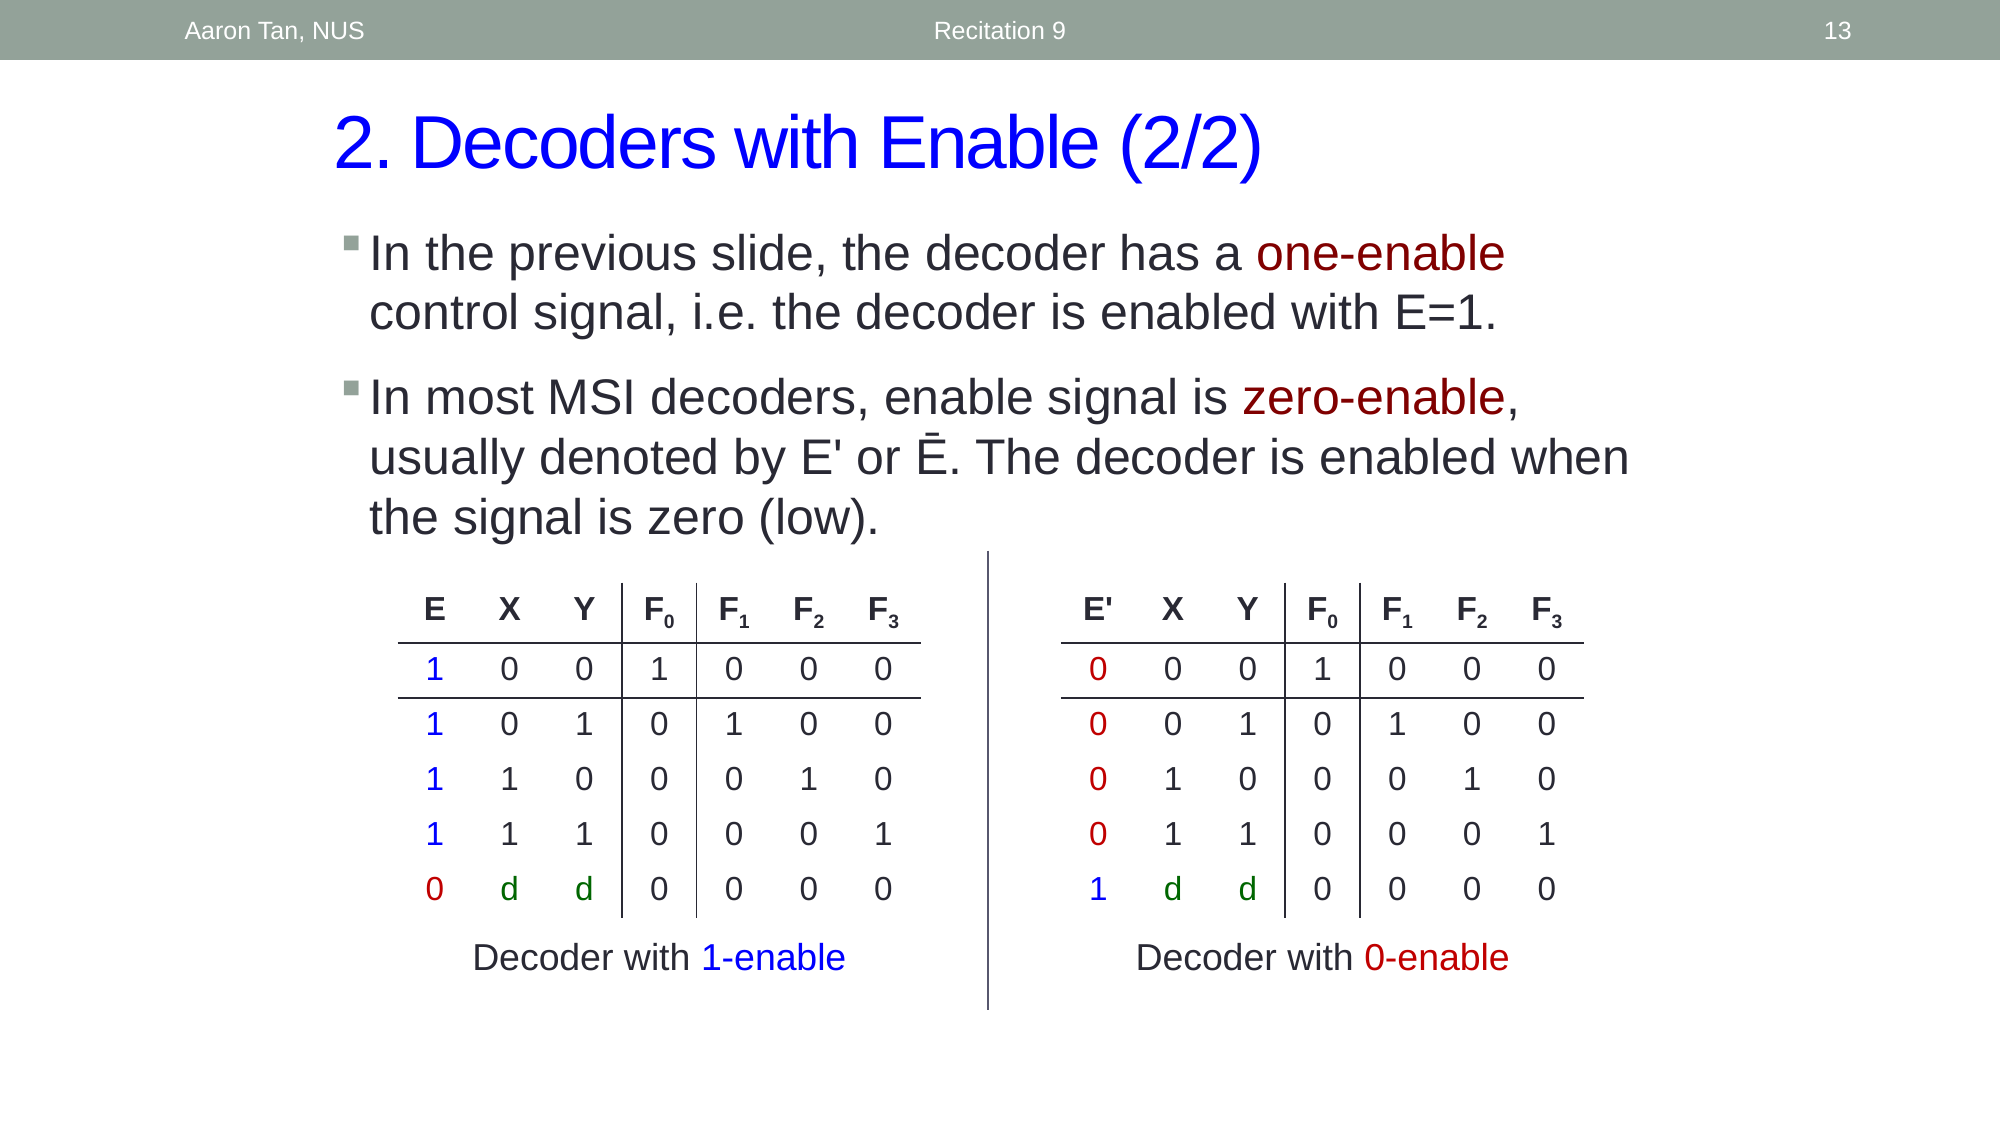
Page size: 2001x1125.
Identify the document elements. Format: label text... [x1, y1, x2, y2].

table_cell 0 [1061, 808, 1136, 863]
table_cell 0 [1435, 644, 1510, 697]
table_cell d [472, 863, 547, 918]
table_header F1 [697, 583, 771, 642]
table_cell 1 [989, 554, 995, 572]
table_cell 0 [771, 808, 846, 863]
table_cell 0 [1061, 753, 1136, 808]
table_cell 0 [547, 753, 621, 808]
table_cell 1 [547, 699, 621, 753]
table_cell 0 [771, 699, 846, 753]
slide_number 13 [1725, 3, 1867, 57]
table_cell 0 [1286, 753, 1359, 808]
table_header F3 [846, 583, 921, 642]
table_cell 0 [771, 863, 846, 918]
table_cell 0 [1510, 699, 1584, 753]
table_cell 0 [1061, 644, 1136, 697]
table_cell 1 [623, 644, 696, 697]
table_cell d [1210, 863, 1284, 918]
table_cell 1 [1361, 699, 1435, 753]
table_header F3 [1510, 583, 1584, 642]
table_header Y [1210, 583, 1284, 642]
table_cell 1 [472, 753, 547, 808]
table_cell 0 [1361, 644, 1435, 697]
table_cell 0 [697, 863, 771, 918]
table_cell 0 [1361, 863, 1435, 918]
table_cell 1 [1286, 644, 1359, 697]
table_cell 0 [1286, 699, 1359, 753]
table_cell 1 [1210, 699, 1284, 753]
table_header F1 [1361, 583, 1435, 642]
table_cell 0 [846, 863, 921, 918]
table_cell 0 [846, 753, 921, 808]
table_cell 1 [846, 808, 921, 863]
table_cell 1 [398, 808, 472, 863]
table_cell 0 [1286, 863, 1359, 918]
table_cell 0 [771, 644, 846, 697]
table_cell 1 [1210, 808, 1284, 863]
table_header X [1136, 583, 1210, 642]
table_cell 0 [697, 644, 771, 697]
slide_number Aaron Tan, NUS [169, 3, 645, 57]
table_cell 1 [771, 753, 846, 808]
table_header Y [547, 583, 621, 642]
table_cell 0 [1510, 753, 1584, 808]
table_cell 0 [697, 808, 771, 863]
table_cell 0 [1210, 644, 1284, 697]
table_cell 1 [1435, 753, 1510, 808]
text_box In the previous slide, the decoder has a one-enable control signal, i.e. the decoder is enabled with E=1. In most MSI decoders, enable signal is zero-enable, usually denoted by E' or Ē. The decoder is enabled when the signal is zero (low). [324, 212, 1675, 572]
table_cell 0 [1136, 644, 1210, 697]
table_cell 0 [398, 863, 472, 918]
table_cell 0 [1435, 863, 1510, 918]
table_cell 1 [472, 808, 547, 863]
table_header F2 [1435, 583, 1510, 642]
table_cell 1 [1136, 753, 1210, 808]
text_box Decoder with 1-enable [406, 925, 913, 986]
footer Recitation 9 [645, 3, 1547, 57]
table_header E' [1061, 583, 1136, 642]
table_cell d [547, 863, 621, 918]
table_cell d [1136, 863, 1210, 918]
table_header F2 [771, 583, 846, 642]
table_cell 1 [547, 808, 621, 863]
table_cell 0 [1210, 753, 1284, 808]
table_cell 0 [1435, 808, 1510, 863]
table_cell 0 [1510, 863, 1584, 918]
table_cell 1 [398, 699, 472, 753]
text_box Decoder with 0-enable [1078, 925, 1567, 986]
table_header X [472, 583, 547, 642]
table_cell 0 [623, 699, 696, 753]
table_header E [398, 583, 472, 642]
table_header F0 [1286, 583, 1359, 642]
table_cell 0 [1510, 644, 1584, 697]
table_cell 1 [1061, 863, 1136, 918]
table_cell 0 [846, 644, 921, 697]
table_cell 0 [1361, 753, 1435, 808]
table_cell 1 [398, 644, 472, 697]
table_cell 0 [697, 753, 771, 808]
table_cell 0 [623, 863, 696, 918]
table_cell 1 [1136, 808, 1210, 863]
table_cell 0 [623, 753, 696, 808]
table_cell 0 [1361, 808, 1435, 863]
table_cell 0 [623, 808, 696, 863]
table_cell 0 [472, 644, 547, 697]
table_header F0 [623, 583, 696, 642]
table_cell 0 [1061, 699, 1136, 753]
table_cell 0 [846, 699, 921, 753]
table_cell 1 [1510, 808, 1584, 863]
table_cell 0 [472, 699, 547, 753]
table_cell 1 [398, 753, 472, 808]
table_cell 0 [1435, 699, 1510, 753]
table_cell 0 [1286, 808, 1359, 863]
table_cell 0 [1136, 699, 1210, 753]
title 2. Decoders with Enable (2/2) [318, 86, 1724, 192]
table_cell 1 [697, 699, 771, 753]
table_cell 0 [547, 644, 621, 697]
